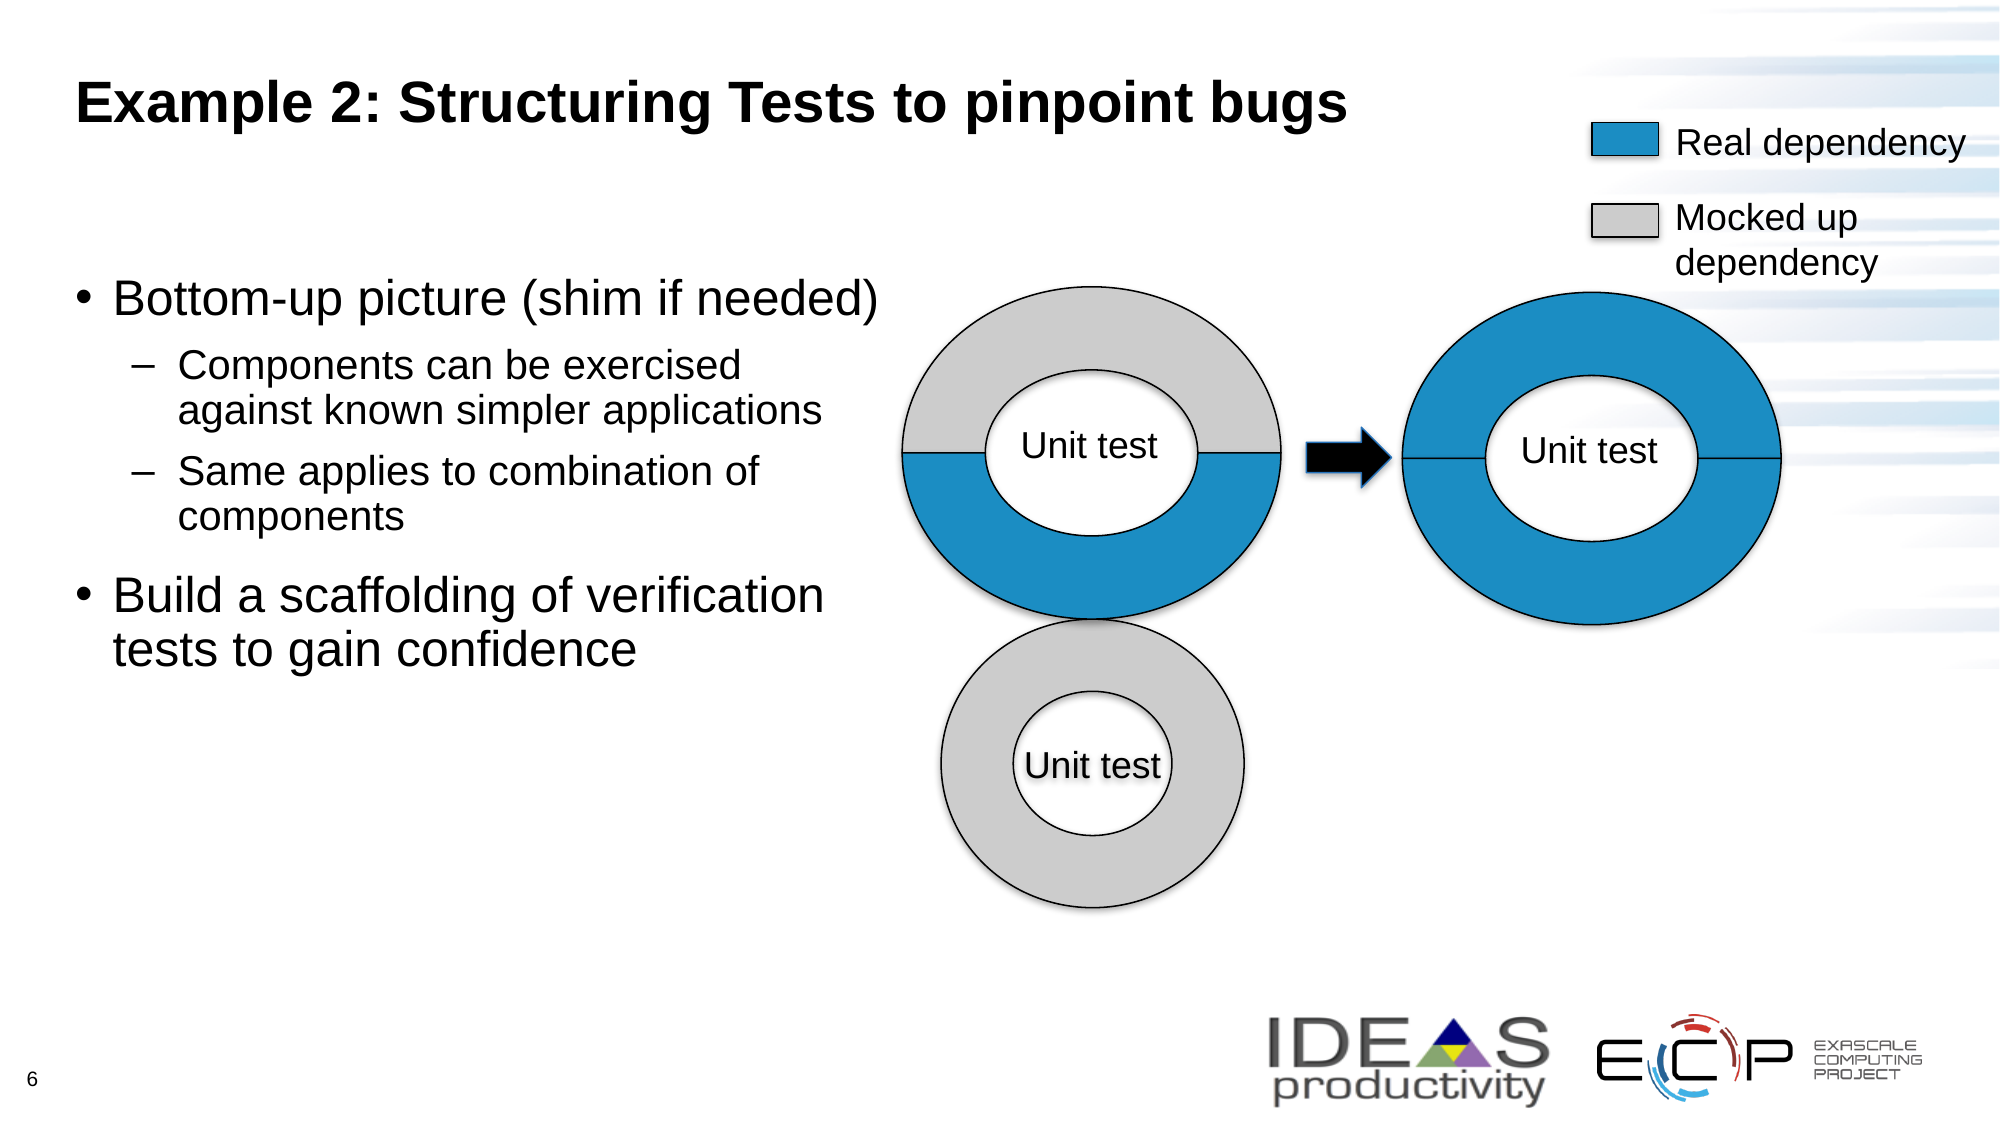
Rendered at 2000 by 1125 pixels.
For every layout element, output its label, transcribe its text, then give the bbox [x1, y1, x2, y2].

picture [1597, 1014, 1922, 1102]
title Example 2: Structuring Tests to pinpoint bugs [59, 67, 1926, 218]
picture [1531, 0, 2000, 669]
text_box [901, 110, 1984, 908]
list Bottom-up picture (shim if needed) Components can be exercised against known simpler applications Same applies to combination of components Build a scaffolding of verification tests to gain confidence [59, 264, 903, 967]
picture [1257, 1009, 1560, 1115]
